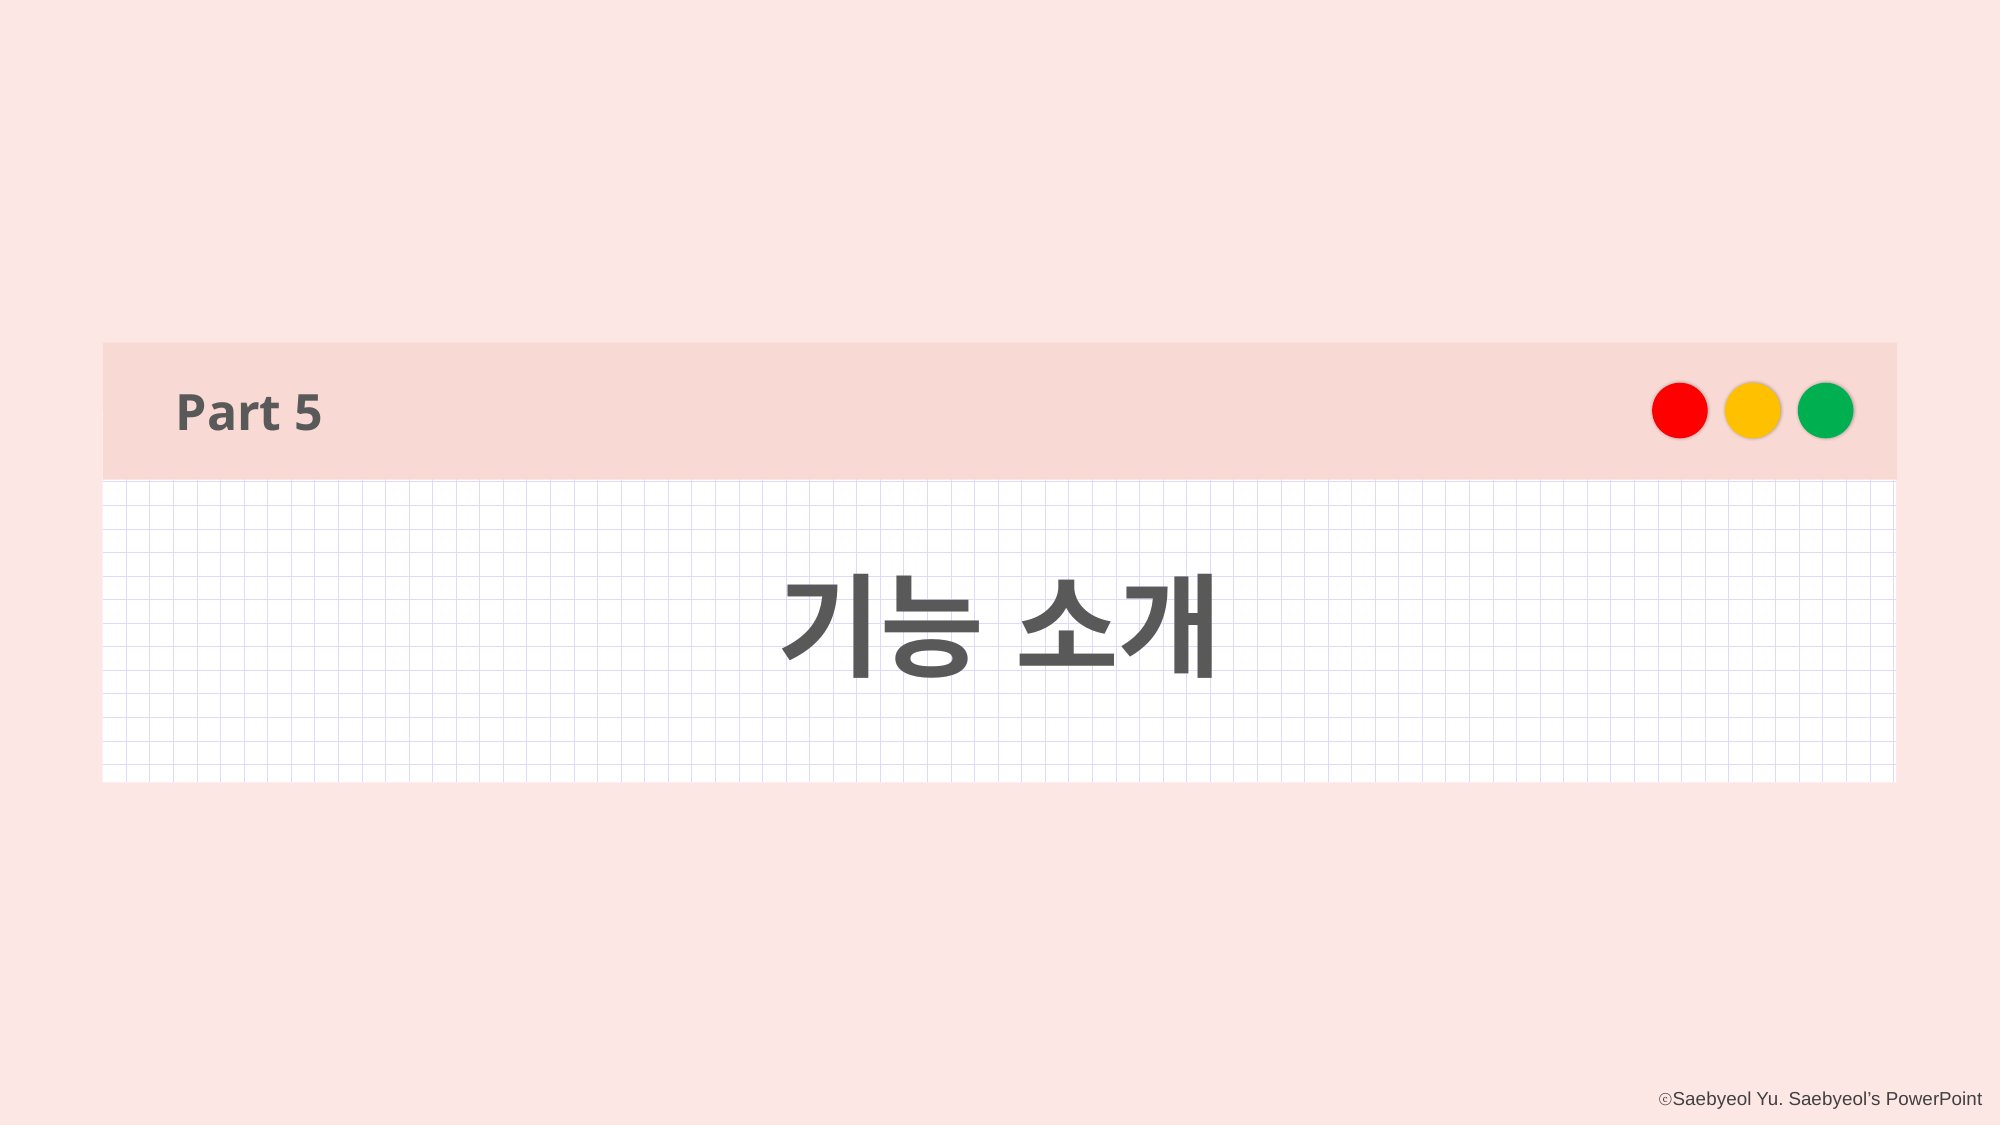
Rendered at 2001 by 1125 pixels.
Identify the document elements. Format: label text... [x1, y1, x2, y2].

text_box [102, 481, 1897, 783]
text_box [102, 341, 1898, 481]
text_box [1651, 381, 1709, 440]
text_box 기능 소개 [762, 548, 1238, 698]
text_box [1723, 381, 1782, 440]
text_box [1796, 381, 1855, 440]
text_box Part 5 [160, 373, 339, 448]
